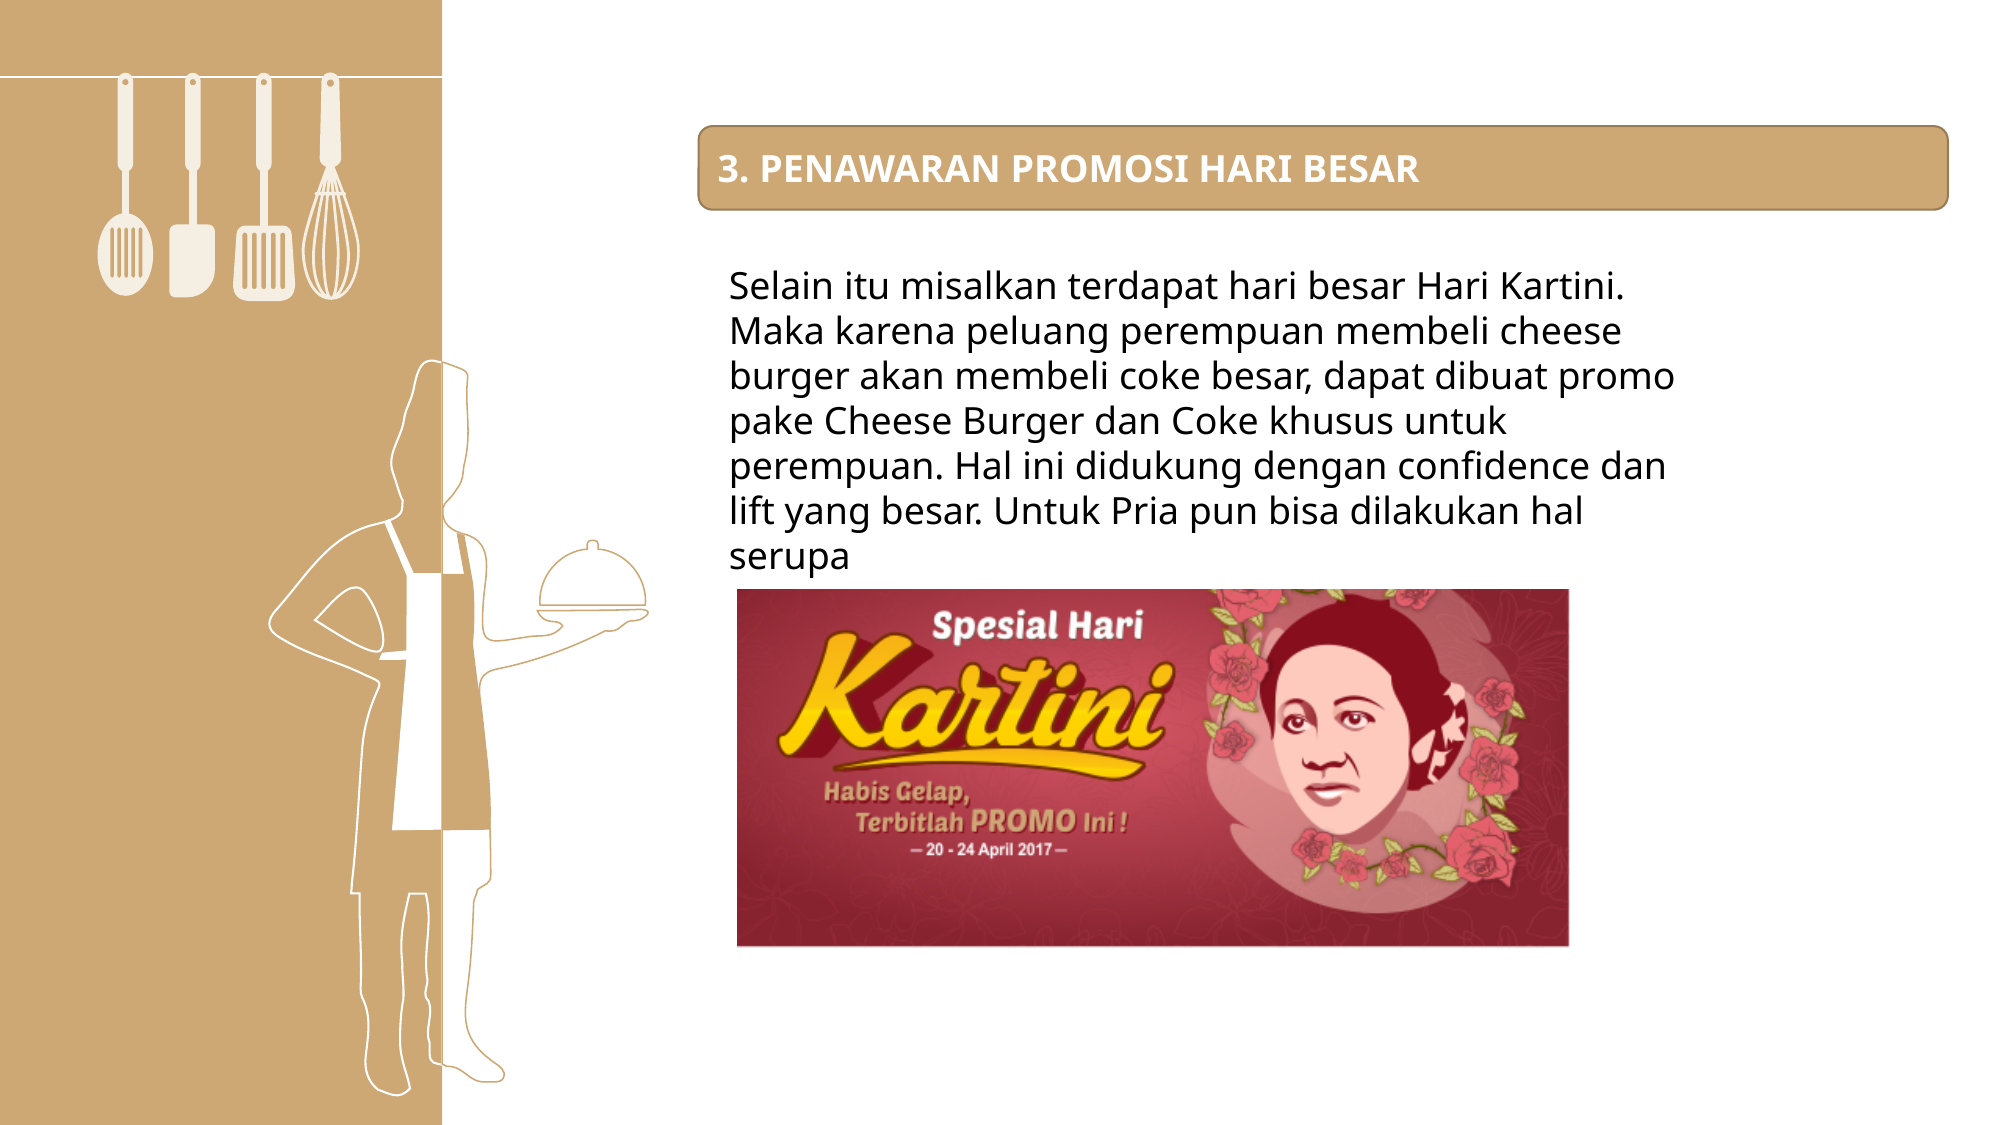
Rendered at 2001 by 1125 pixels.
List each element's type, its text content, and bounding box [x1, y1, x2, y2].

text_box 3. PENAWARAN PROMOSI HARI BESAR [697, 125, 1949, 211]
text_box Selain itu misalkan terdapat hari besar Hari Kartini. Maka karena peluang perempuan membeli cheese burger akan membeli coke besar, dapat dibuat promo pake Cheese Burger dan Coke khusus untuk perempuan. Hal ini didukung dengan confidence dan lift yang besar. Untuk Pria pun bisa dilakukan hal serupa [714, 254, 1715, 585]
picture [737, 589, 1570, 948]
